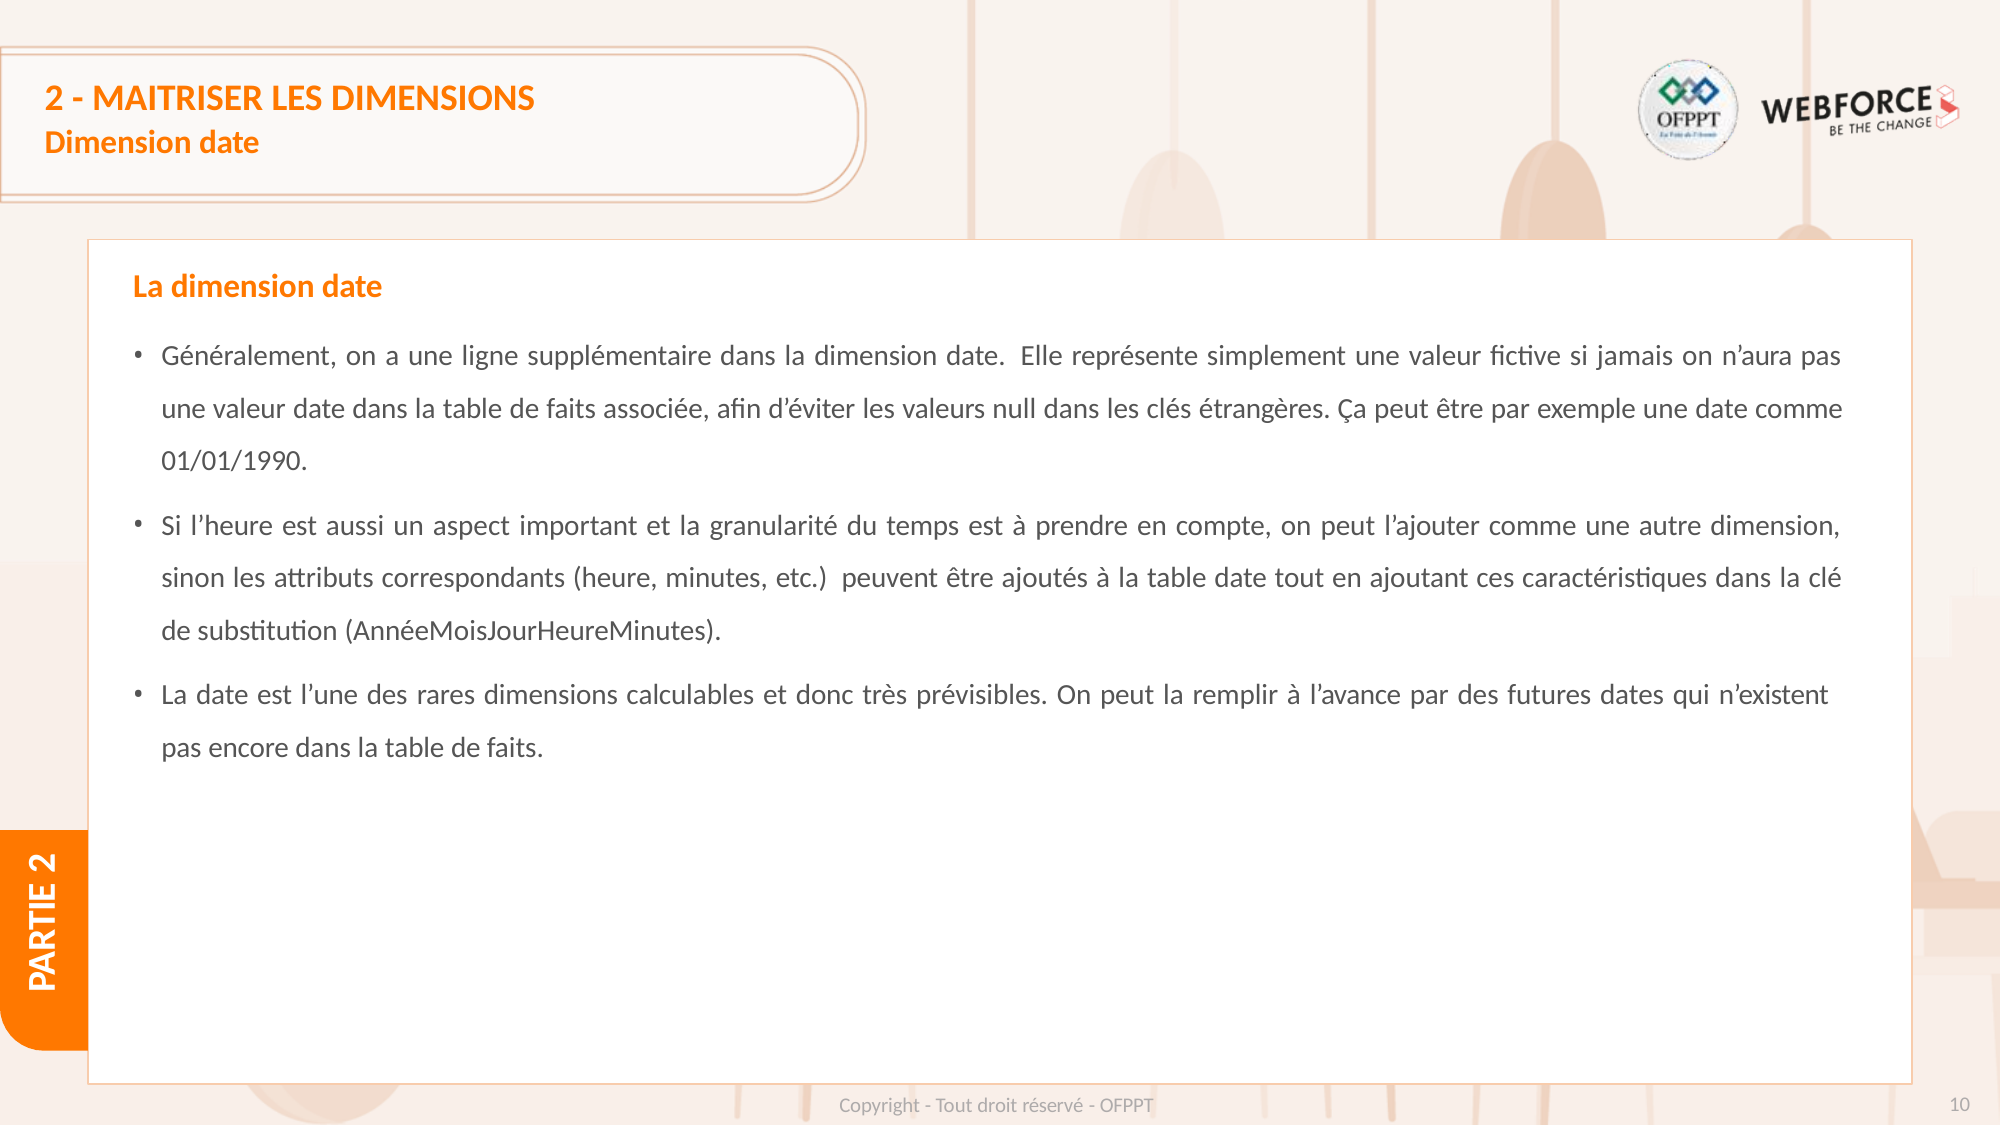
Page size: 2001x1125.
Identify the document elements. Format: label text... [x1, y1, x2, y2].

title 2 - MAITRISER LES DIMENSIONS Dimension date [42, 66, 540, 235]
text_box 10 [1942, 1093, 1987, 1116]
footer Copyright - Tout droit réservé - OFPPT [837, 1096, 1163, 1125]
picture [0, 0, 2000, 1125]
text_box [0, 238, 1913, 1086]
